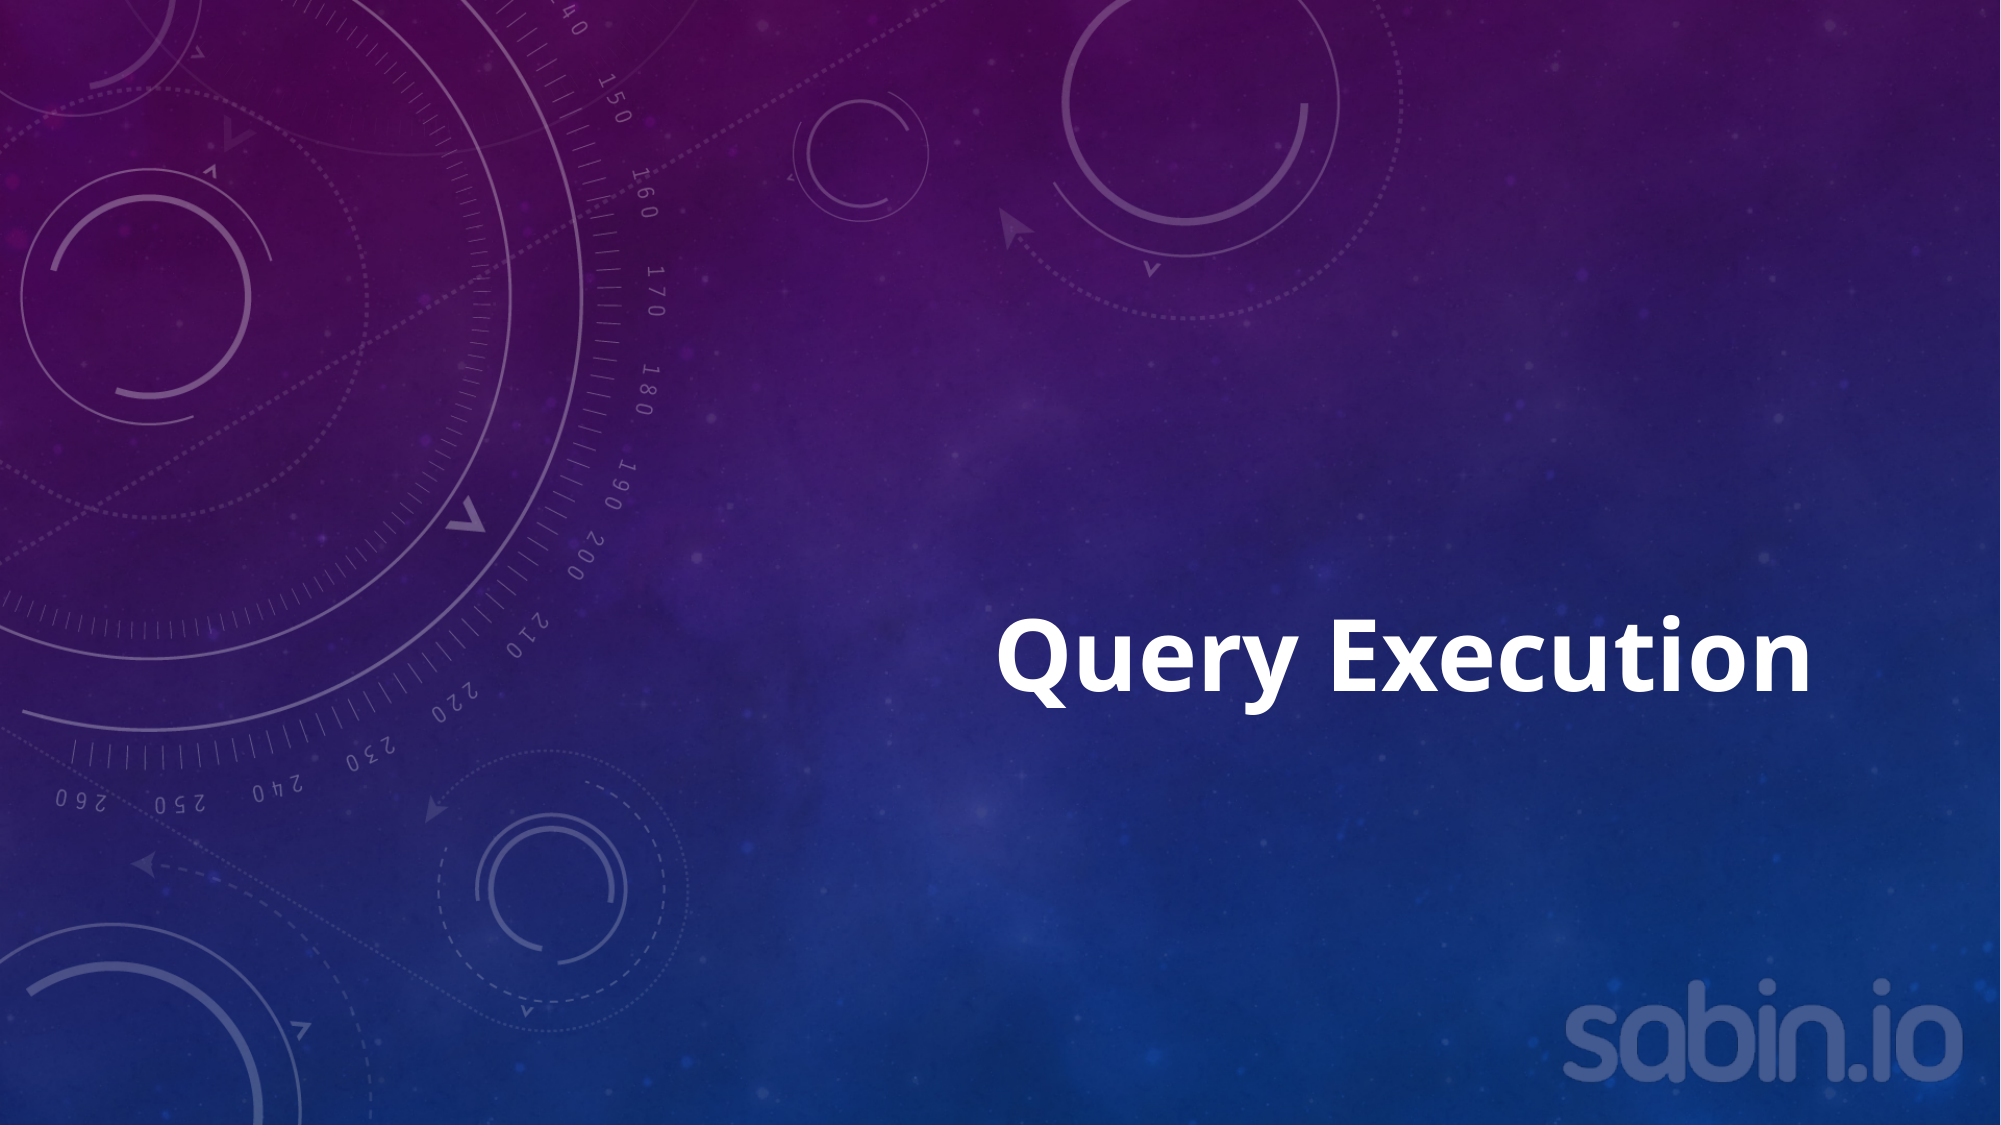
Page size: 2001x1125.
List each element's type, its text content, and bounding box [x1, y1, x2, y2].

title Query Execution [650, 322, 1831, 720]
picture [0, 0, 2001, 1125]
